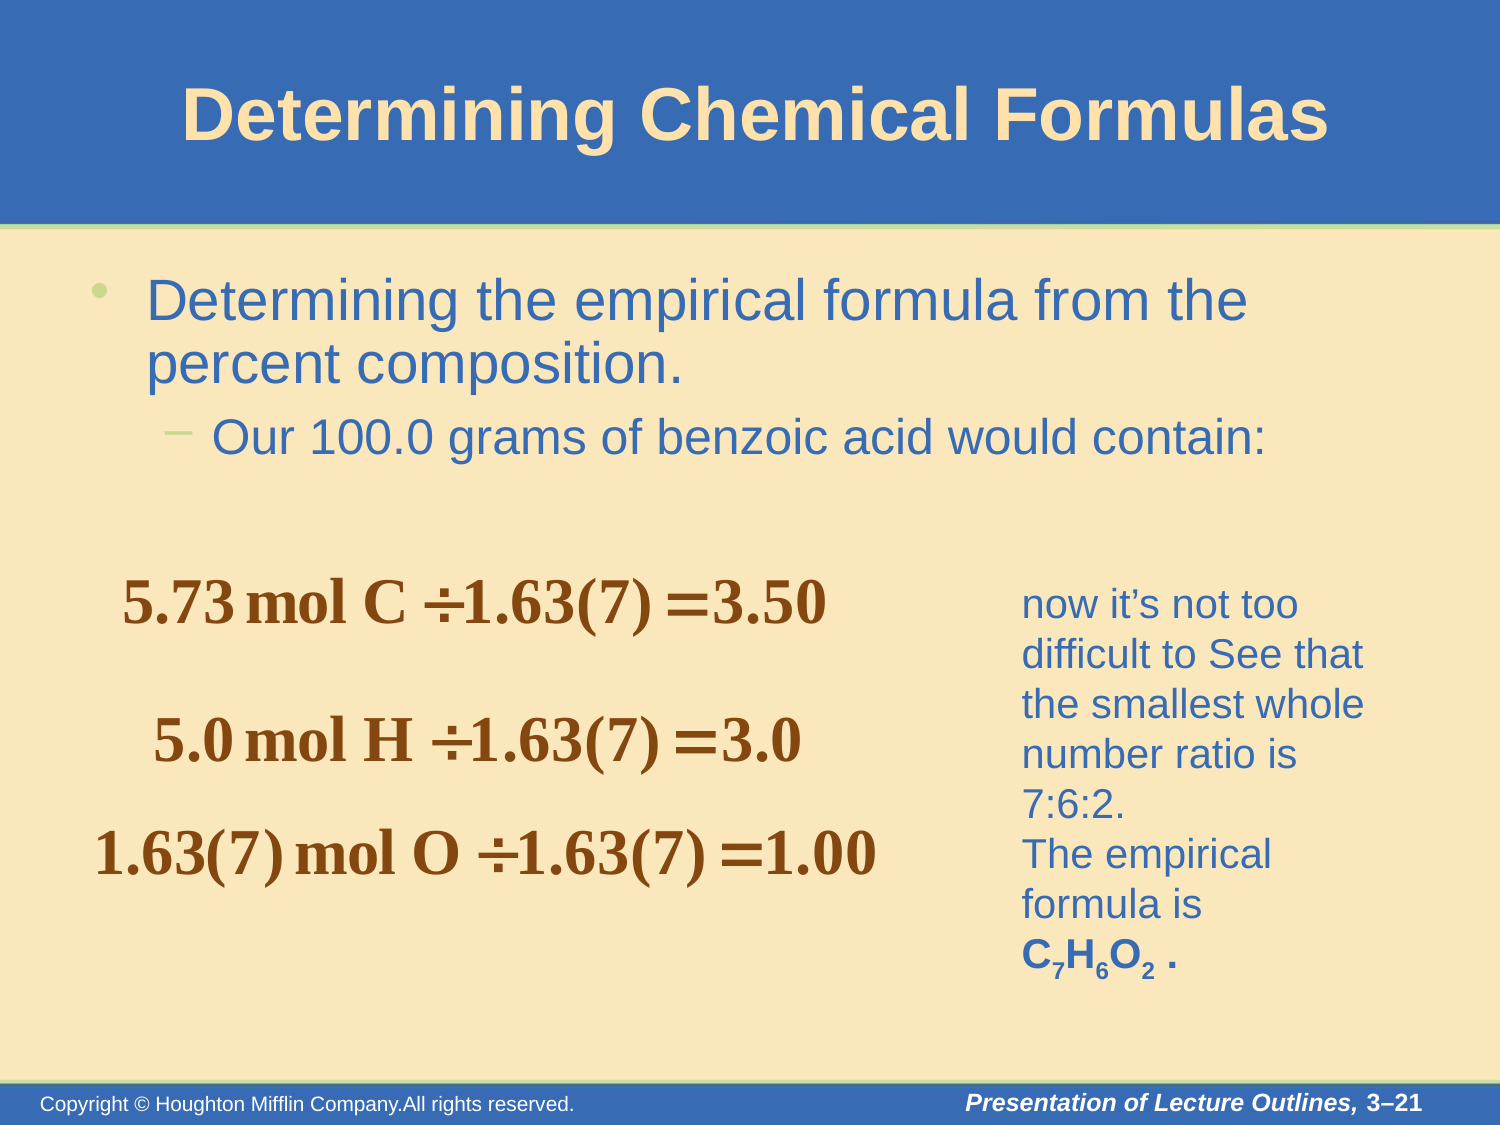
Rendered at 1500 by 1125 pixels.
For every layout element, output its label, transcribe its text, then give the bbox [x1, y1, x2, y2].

title Determining Chemical Formulas [62, 16, 1450, 205]
text_box now it’s not too difficult to See that the smallest whole number ratio is 7:6:2. The empirical formula is C7H6O2 . [1006, 569, 1382, 992]
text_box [152, 712, 803, 779]
slide_number Presentation of Lecture Outlines, 3–21 [787, 1074, 1438, 1124]
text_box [95, 824, 876, 892]
list Determining the empirical formula from the percent composition. Our 100.0 grams of benzoic acid would contain: [74, 262, 1350, 488]
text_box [121, 574, 826, 641]
picture [0, 0, 1500, 1125]
footer Copyright © Houghton Mifflin Company.All rights reserved. [24, 1096, 725, 1123]
